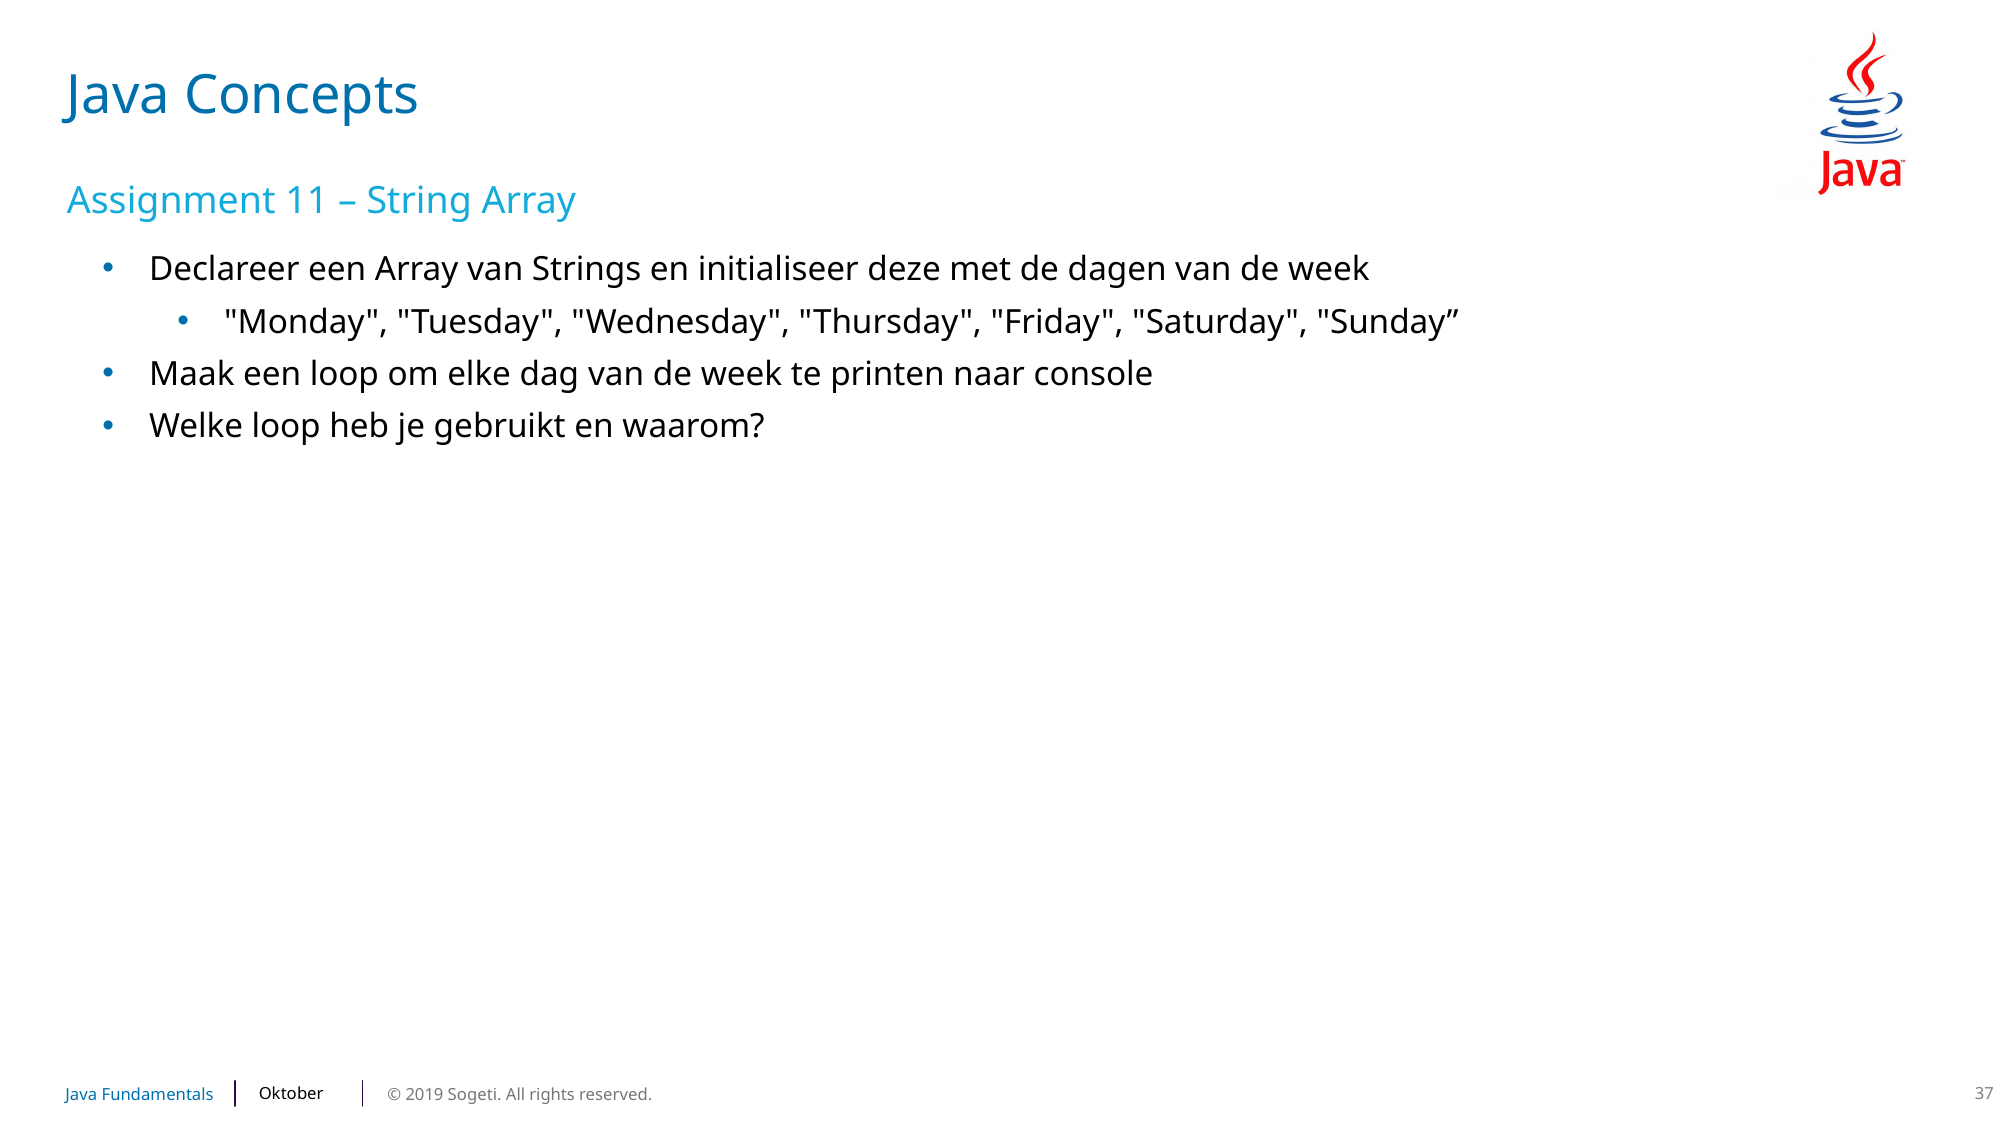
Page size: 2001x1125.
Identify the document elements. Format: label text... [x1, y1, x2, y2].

title Java Concepts [66, 66, 1776, 174]
text_box Declareer een Array van Strings en initialiseer deze met de dagen van de week "Monday", "Tuesday", "Wednesday", "Thursday", "Friday", "Saturday", "Sunday” Maak een loop om elke dag van de week te printen naar console Welke loop heb je gebruikt en waarom? [87, 239, 1848, 452]
text_box Assignment 11 – String Array [66, 174, 1863, 242]
picture [1776, 28, 1948, 200]
